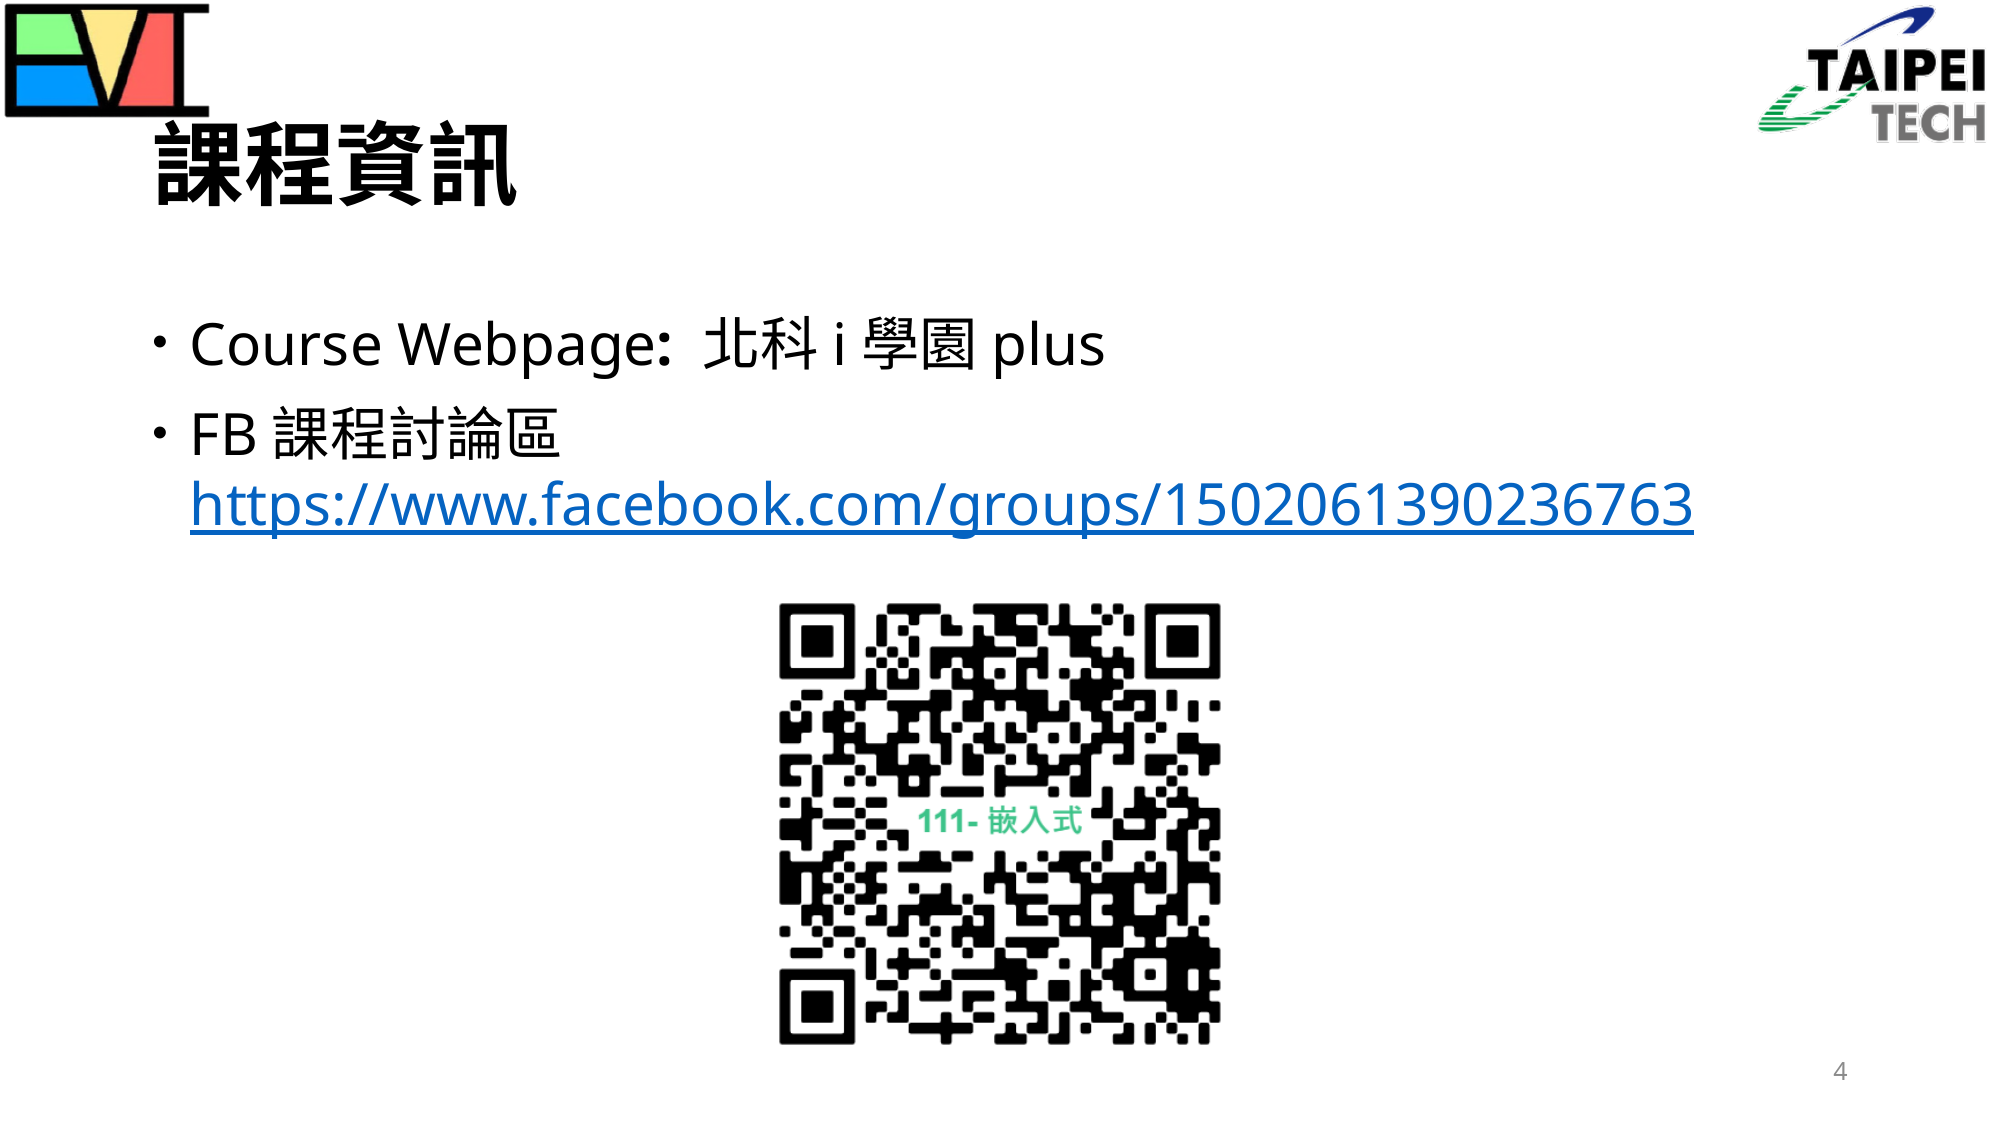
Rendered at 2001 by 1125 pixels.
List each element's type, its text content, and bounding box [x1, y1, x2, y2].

picture [0, 0, 215, 121]
picture [1743, 0, 2000, 150]
picture [769, 593, 1231, 1054]
slide_number 4 [1412, 1042, 1863, 1103]
title 課程資訊 [137, 59, 1863, 278]
list Course Webpage: 北科i學園plus FB課程討論區 https://www.facebook.com/groups/1502061390236763 [137, 299, 1863, 1014]
